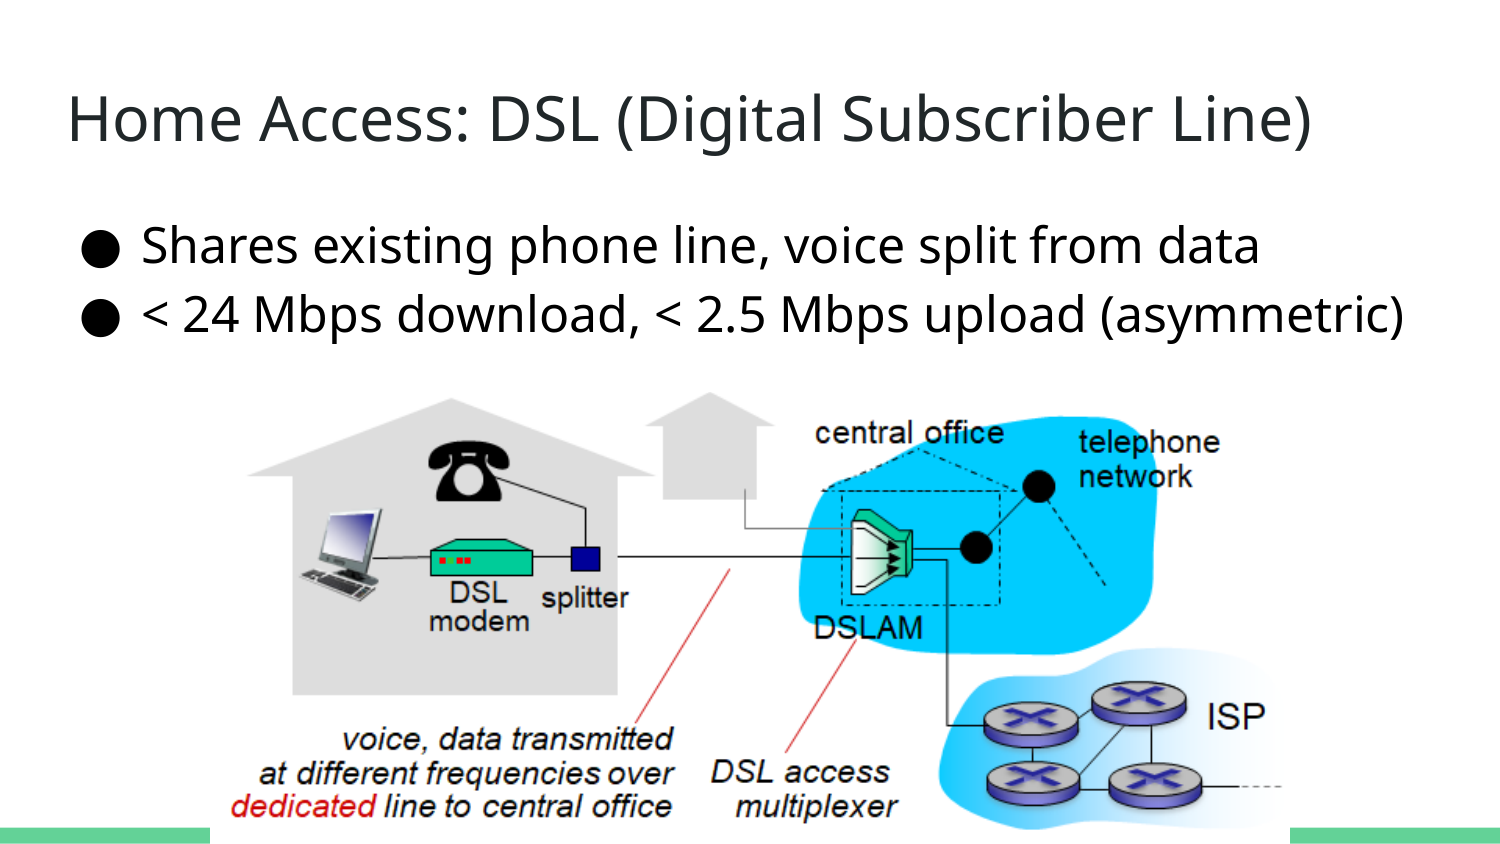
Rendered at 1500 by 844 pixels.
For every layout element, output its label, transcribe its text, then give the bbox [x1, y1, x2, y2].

title Home Access: DSL (Digital Subscriber Line) [51, 64, 1449, 167]
picture [209, 391, 1291, 844]
list Shares existing phone line, voice split from data < 24 Mbps download, < 2.5 Mbps upload (asymmetric) [51, 189, 1449, 750]
